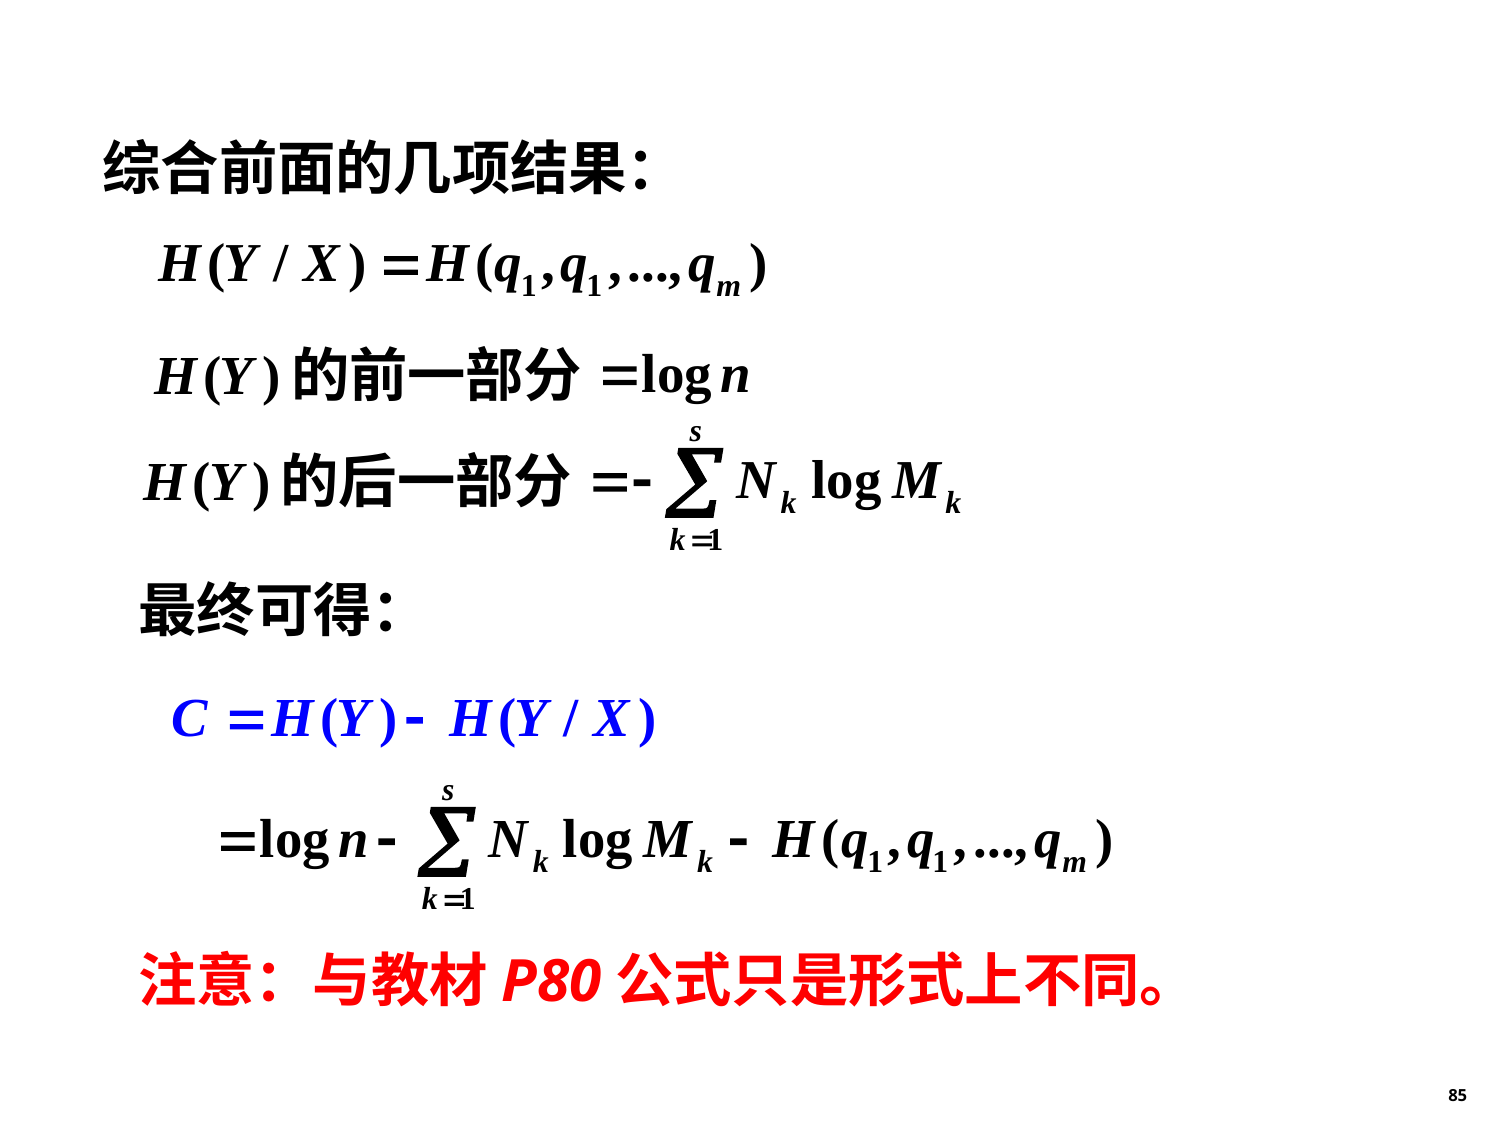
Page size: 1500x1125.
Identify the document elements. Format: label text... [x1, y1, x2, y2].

text_box 的后一部分 [266, 437, 572, 522]
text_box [589, 341, 760, 406]
slide_number 85 [1379, 1075, 1483, 1118]
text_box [142, 343, 291, 418]
text_box 注意：与教材P80公式只是形式上不同。 [123, 935, 1381, 1021]
text_box 最终可得： [123, 566, 1125, 651]
text_box 的前一部分 [276, 330, 837, 416]
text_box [132, 449, 280, 524]
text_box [579, 406, 978, 563]
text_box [164, 685, 1122, 920]
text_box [147, 226, 776, 310]
text_box 综合前面的几项结果： [87, 124, 1090, 209]
